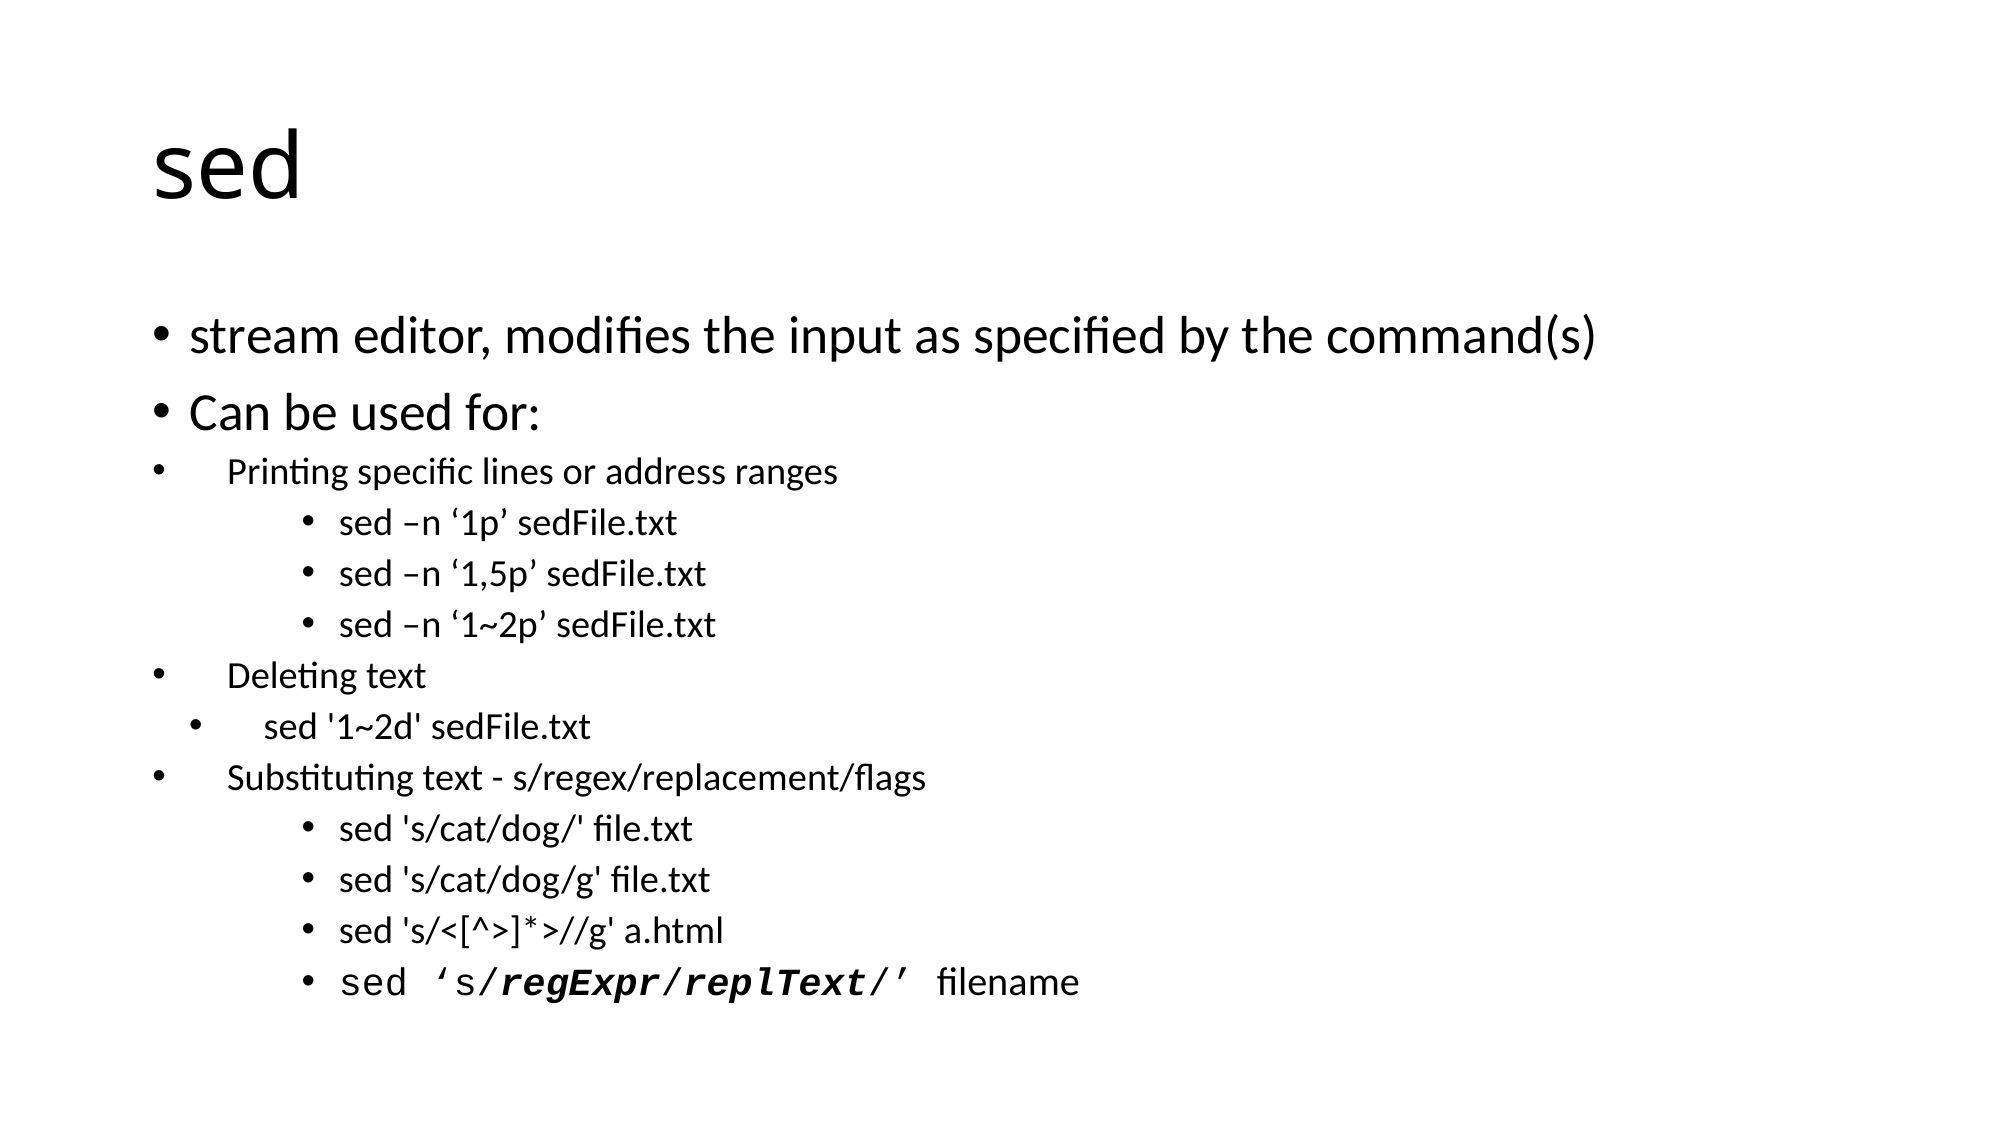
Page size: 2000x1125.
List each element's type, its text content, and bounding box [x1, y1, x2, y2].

list stream editor, modifies the input as specified by the command(s) Can be used for: Printing specific lines or address ranges sed –n ‘1p’ sedFile.txt sed –n ‘1,5p’ sedFile.txt sed –n ‘1~2p’ sedFile.txt Deleting text sed '1~2d' sedFile.txt Substituting text - s/regex/replacement/flags sed 's/cat/dog/' file.txt sed 's/cat/dog/g' file.txt sed 's/<[^>]*>//g' a.html sed ‘s/regExpr/replText/’ filename [137, 299, 1862, 1014]
title sed [137, 59, 1862, 278]
